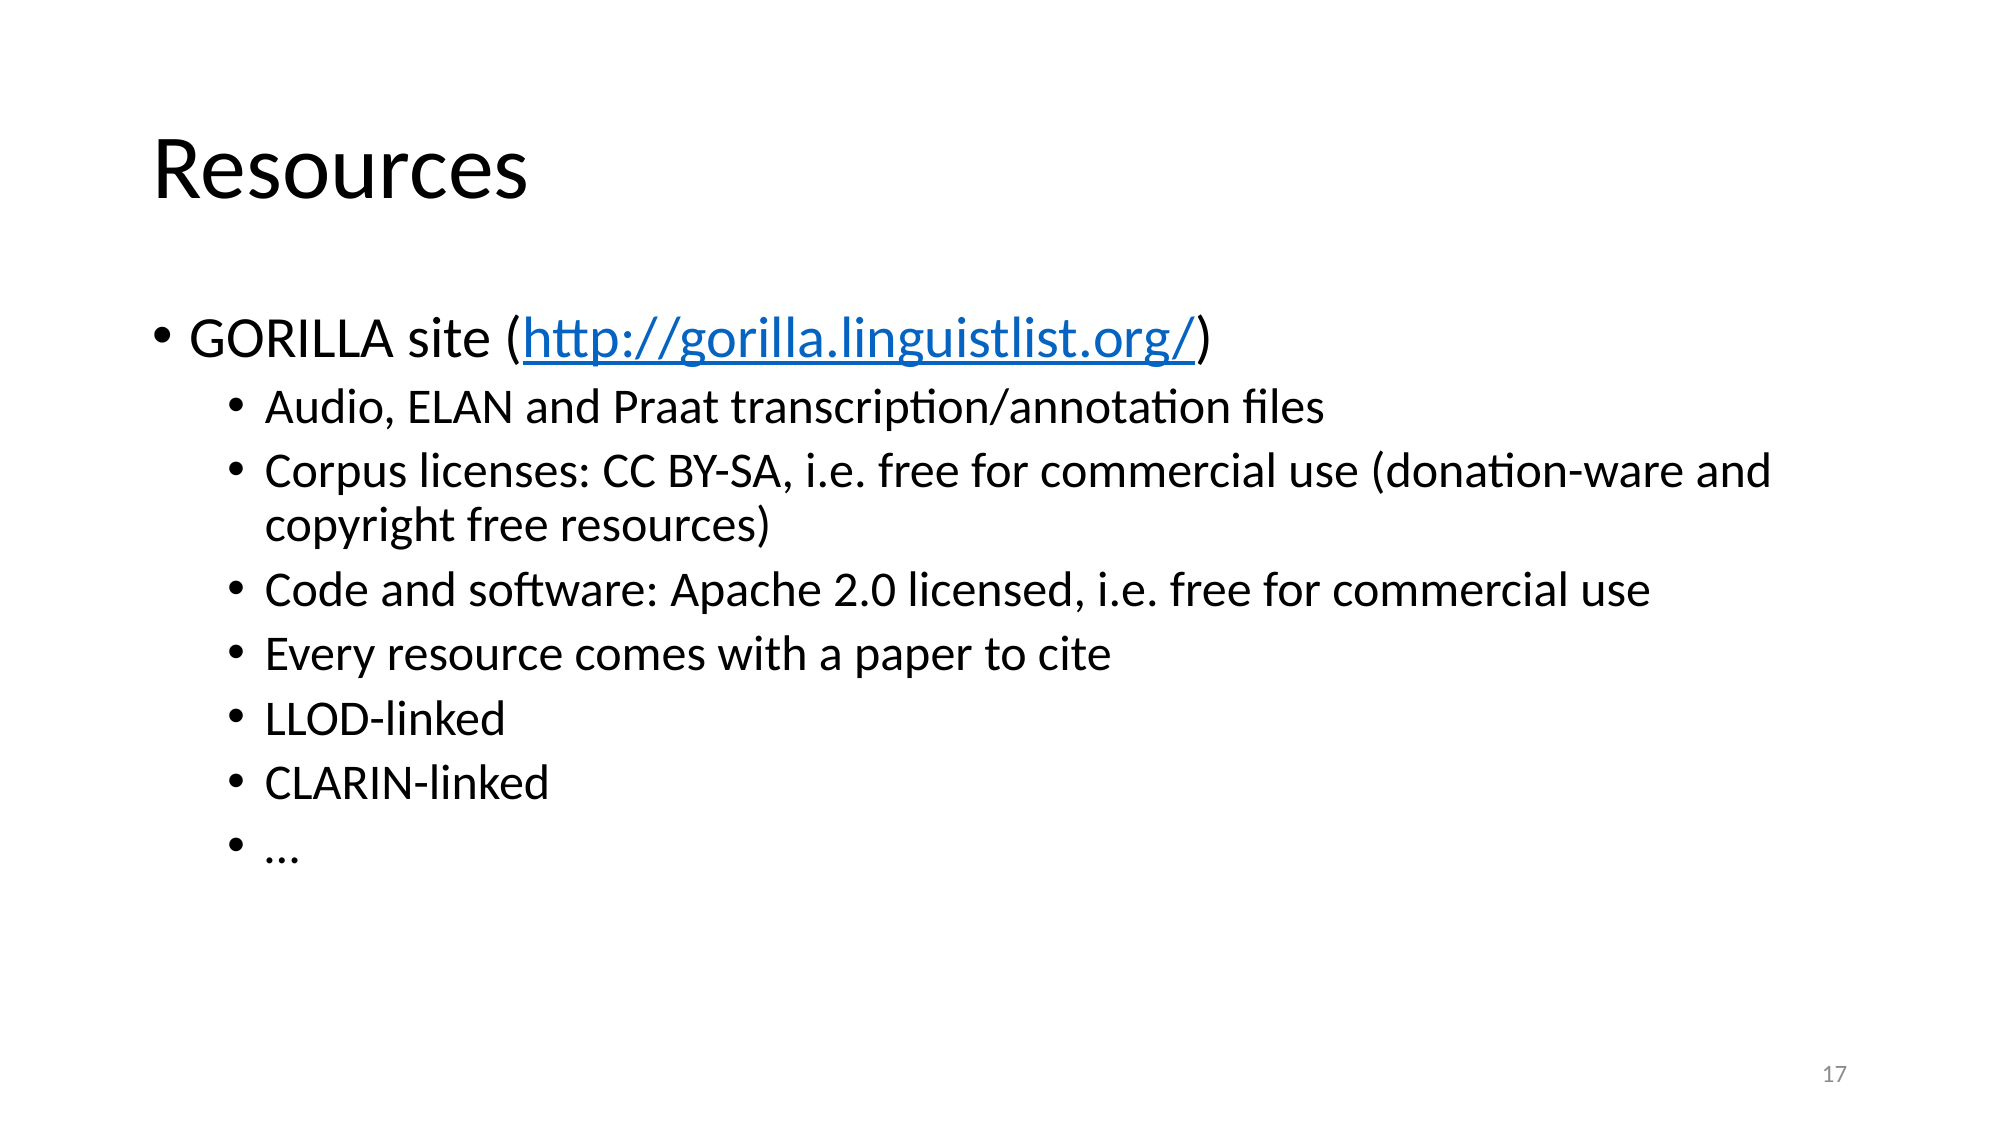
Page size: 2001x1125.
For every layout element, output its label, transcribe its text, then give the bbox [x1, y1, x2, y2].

title Resources [137, 59, 1863, 278]
slide_number ‹#› [1412, 1042, 1863, 1103]
list GORILLA site (http://gorilla.linguistlist.org/) Audio, ELAN and Praat transcription/annotation files Corpus licenses: CC BY-SA, i.e. free for commercial use (donation-ware and copyright free resources) Code and software: Apache 2.0 licensed, i.e. free for commercial use Every resource comes with a paper to cite LLOD-linked CLARIN-linked … [137, 299, 1863, 1014]
